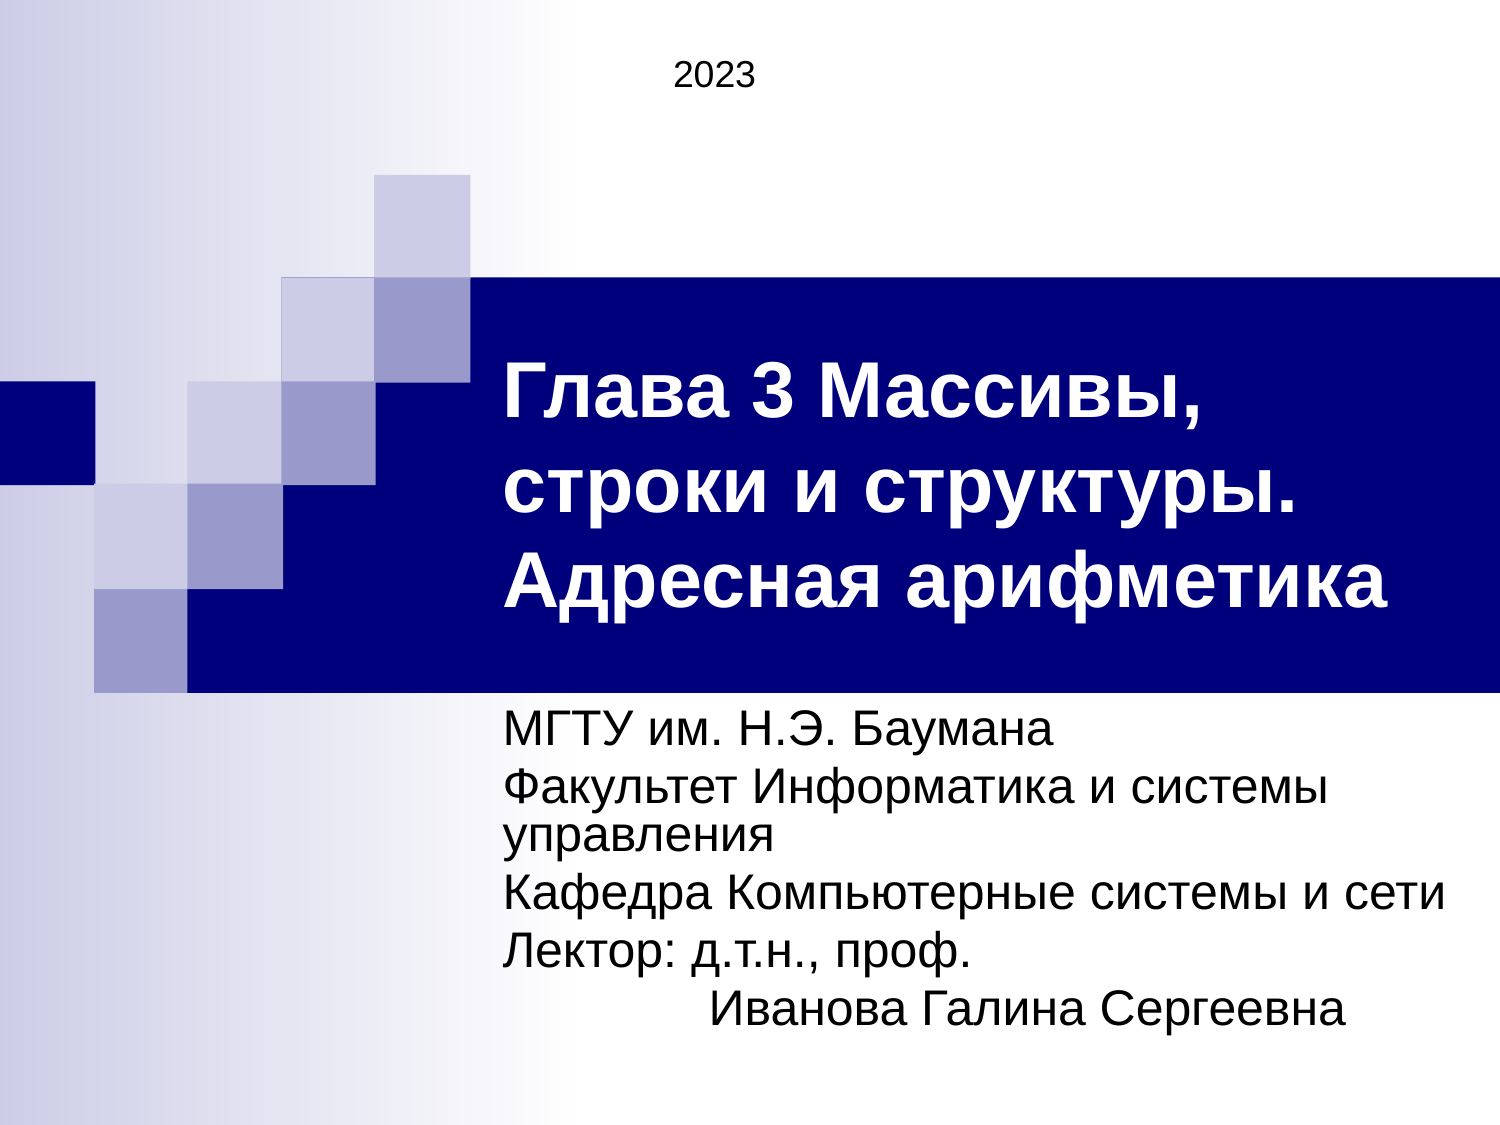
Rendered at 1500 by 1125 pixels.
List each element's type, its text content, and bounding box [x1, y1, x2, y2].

text_box 2023 [549, 42, 880, 103]
title Глава 3 Массивы, строки и структуры. Адресная арифметика [487, 299, 1476, 663]
subtitle МГТУ им. Н.Э. Баумана Факультет Информатика и системы управления Кафедра Компьютерные системы и сети Лектор: д.т.н., проф. Иванова Галина Сергеевна [487, 699, 1476, 1048]
